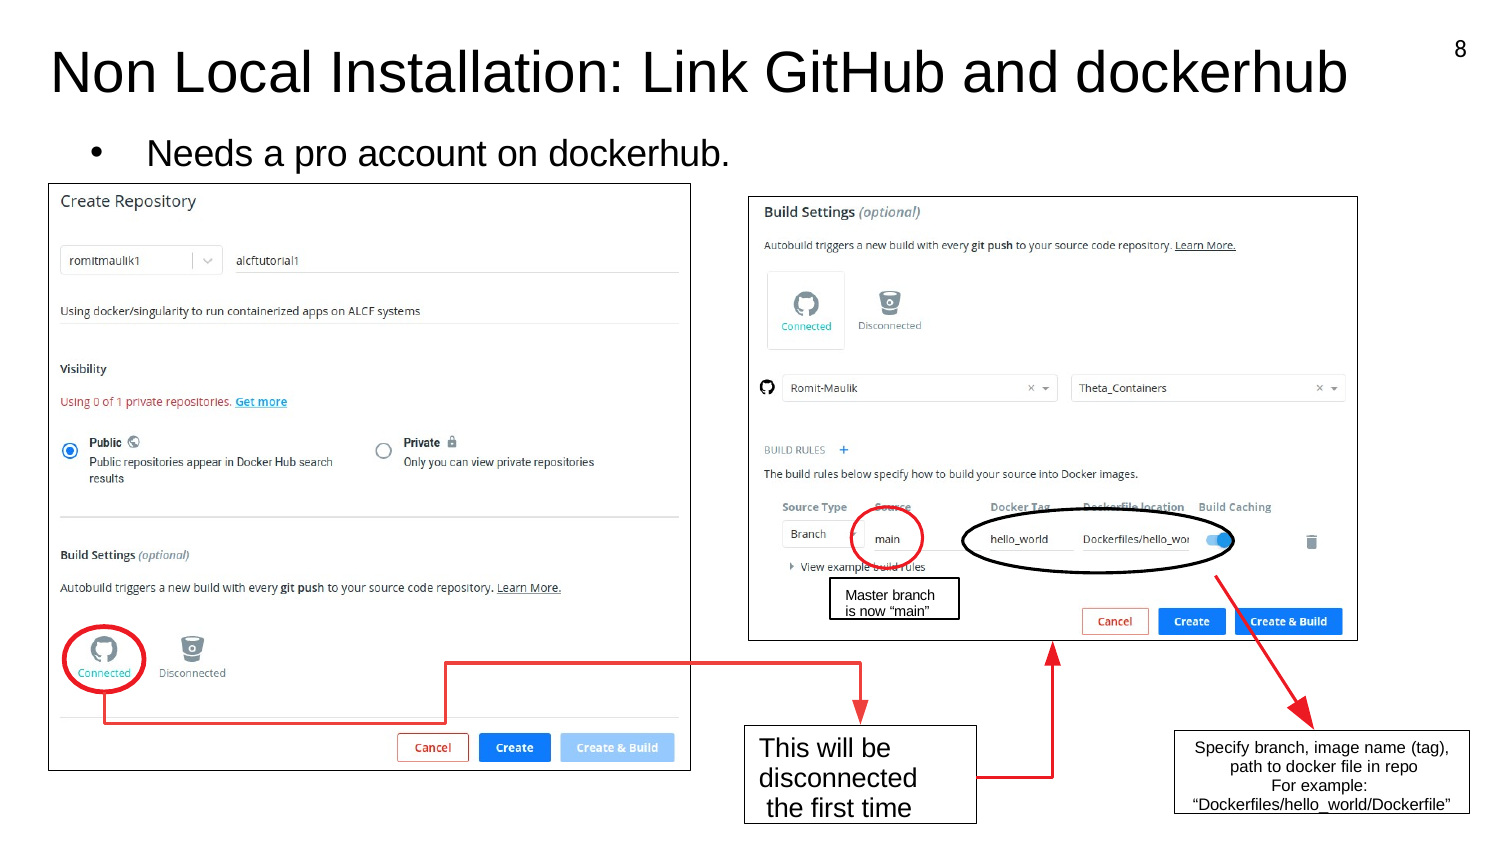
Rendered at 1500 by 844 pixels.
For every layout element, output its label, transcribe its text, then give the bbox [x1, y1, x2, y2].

text_box This will be disconnected the first time [744, 779, 977, 824]
text_box 8 [1452, 30, 1470, 63]
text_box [48, 183, 1358, 771]
text_box • [88, 124, 106, 172]
title Non Local Installation: Link GitHub and dockerhub [48, 31, 1357, 175]
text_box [960, 506, 1315, 780]
text_box Needs a pro account on dockerhub. [144, 126, 1388, 174]
text_box Specify branch, image name (tag), path to docker file in repo For example: “Dockerfiles/hello_world/Dockerfile” [1173, 730, 1469, 814]
